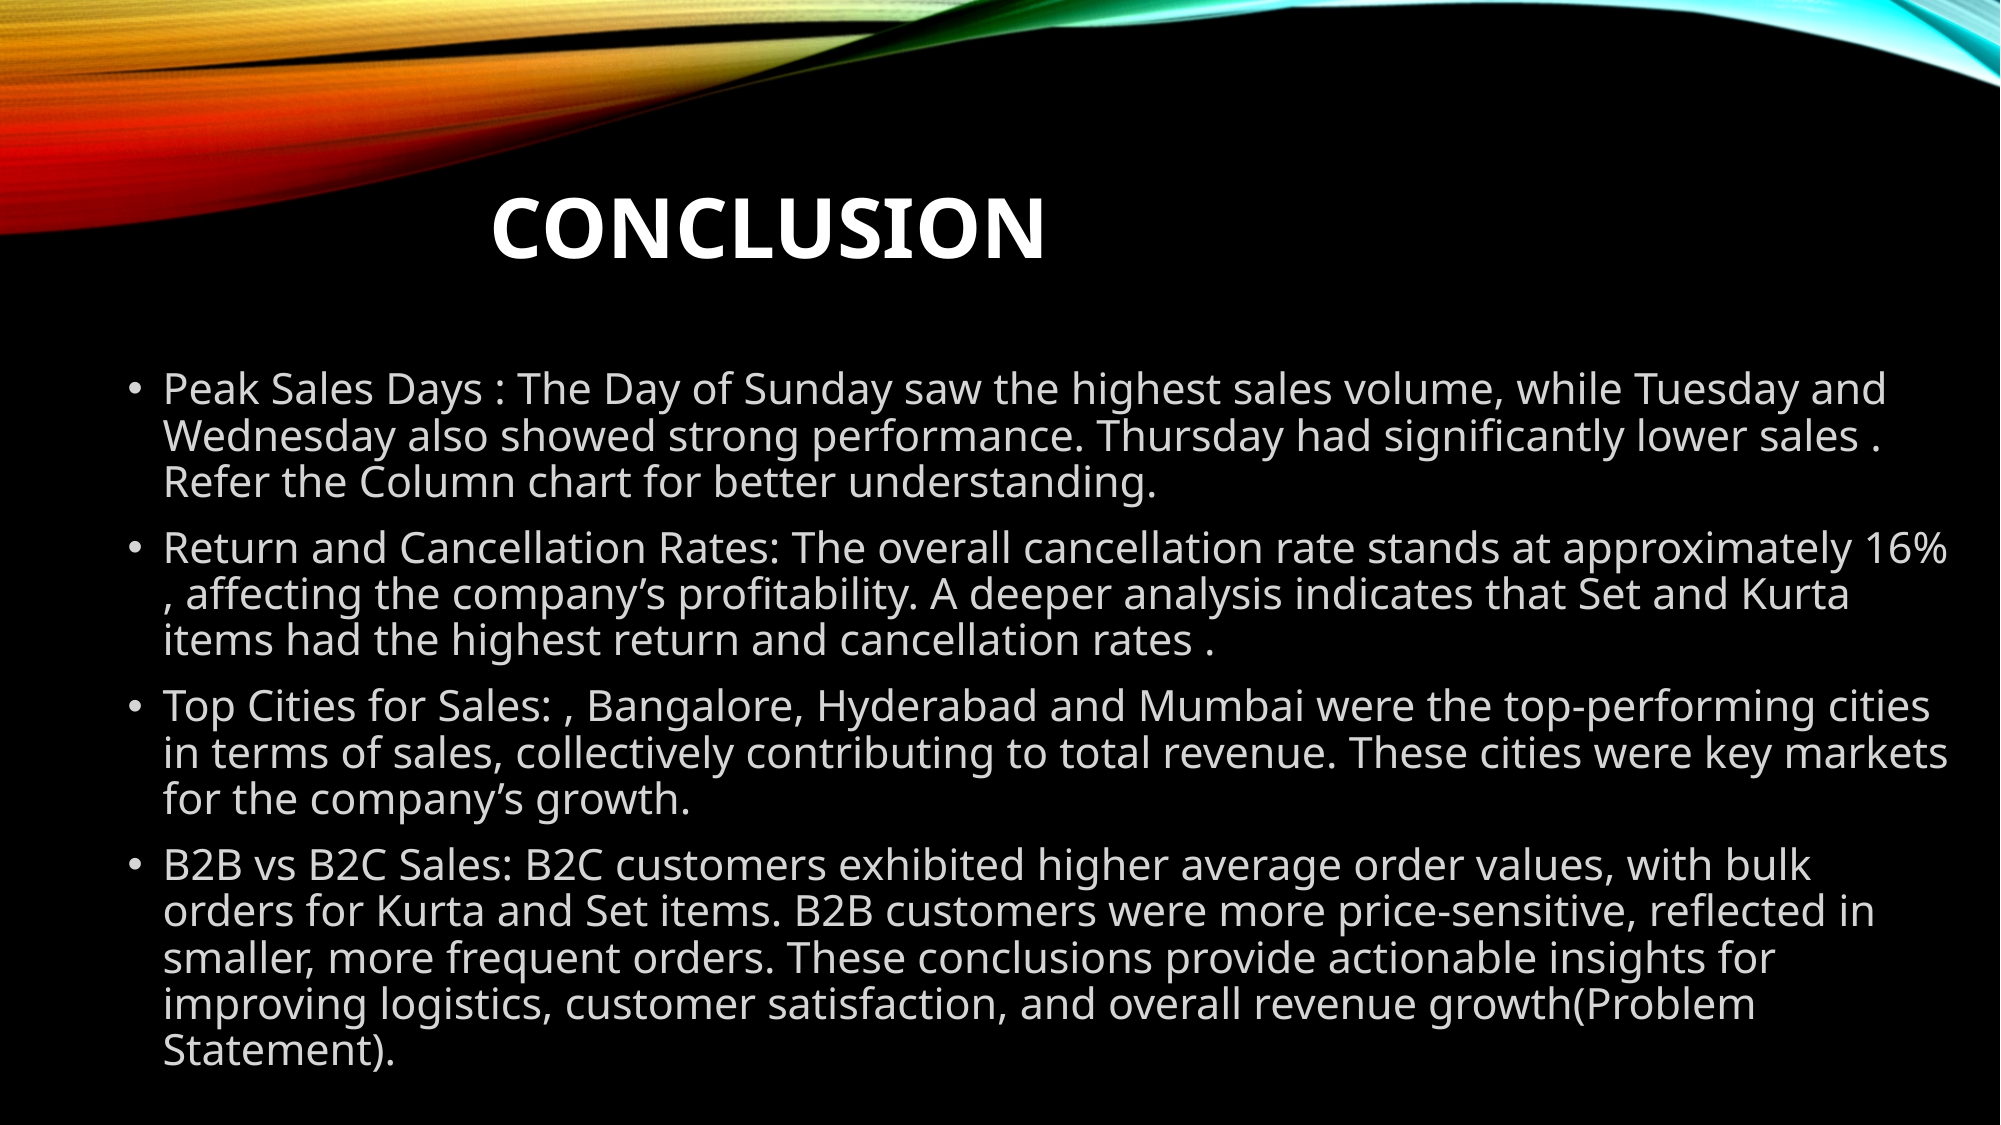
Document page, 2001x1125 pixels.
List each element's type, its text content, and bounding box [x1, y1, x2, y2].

title Conclusion [474, 125, 1888, 338]
list Peak Sales Days : The Day of Sunday saw the highest sales volume, while Tuesday and Wednesday also showed strong performance. Thursday had significantly lower sales . Refer the Column chart for better understanding. Return and Cancellation Rates: The overall cancellation rate stands at approximately 16% , affecting the company’s profitability. A deeper analysis indicates that Set and Kurta items had the highest return and cancellation rates . Top Cities for Sales: , Bangalore, Hyderabad and Mumbai were the top-performing cities in terms of sales, collectively contributing to total revenue. These cities were key markets for the company’s growth. B2B vs B2C Sales: B2C customers exhibited higher average order values, with bulk orders for Kurta and Set items. B2B customers were more price-sensitive, reflected in smaller, more frequent orders. These conclusions provide actionable insights for improving logistics, customer satisfaction, and overall revenue growth(Problem Statement). [112, 360, 1968, 1085]
picture [0, 0, 2000, 237]
